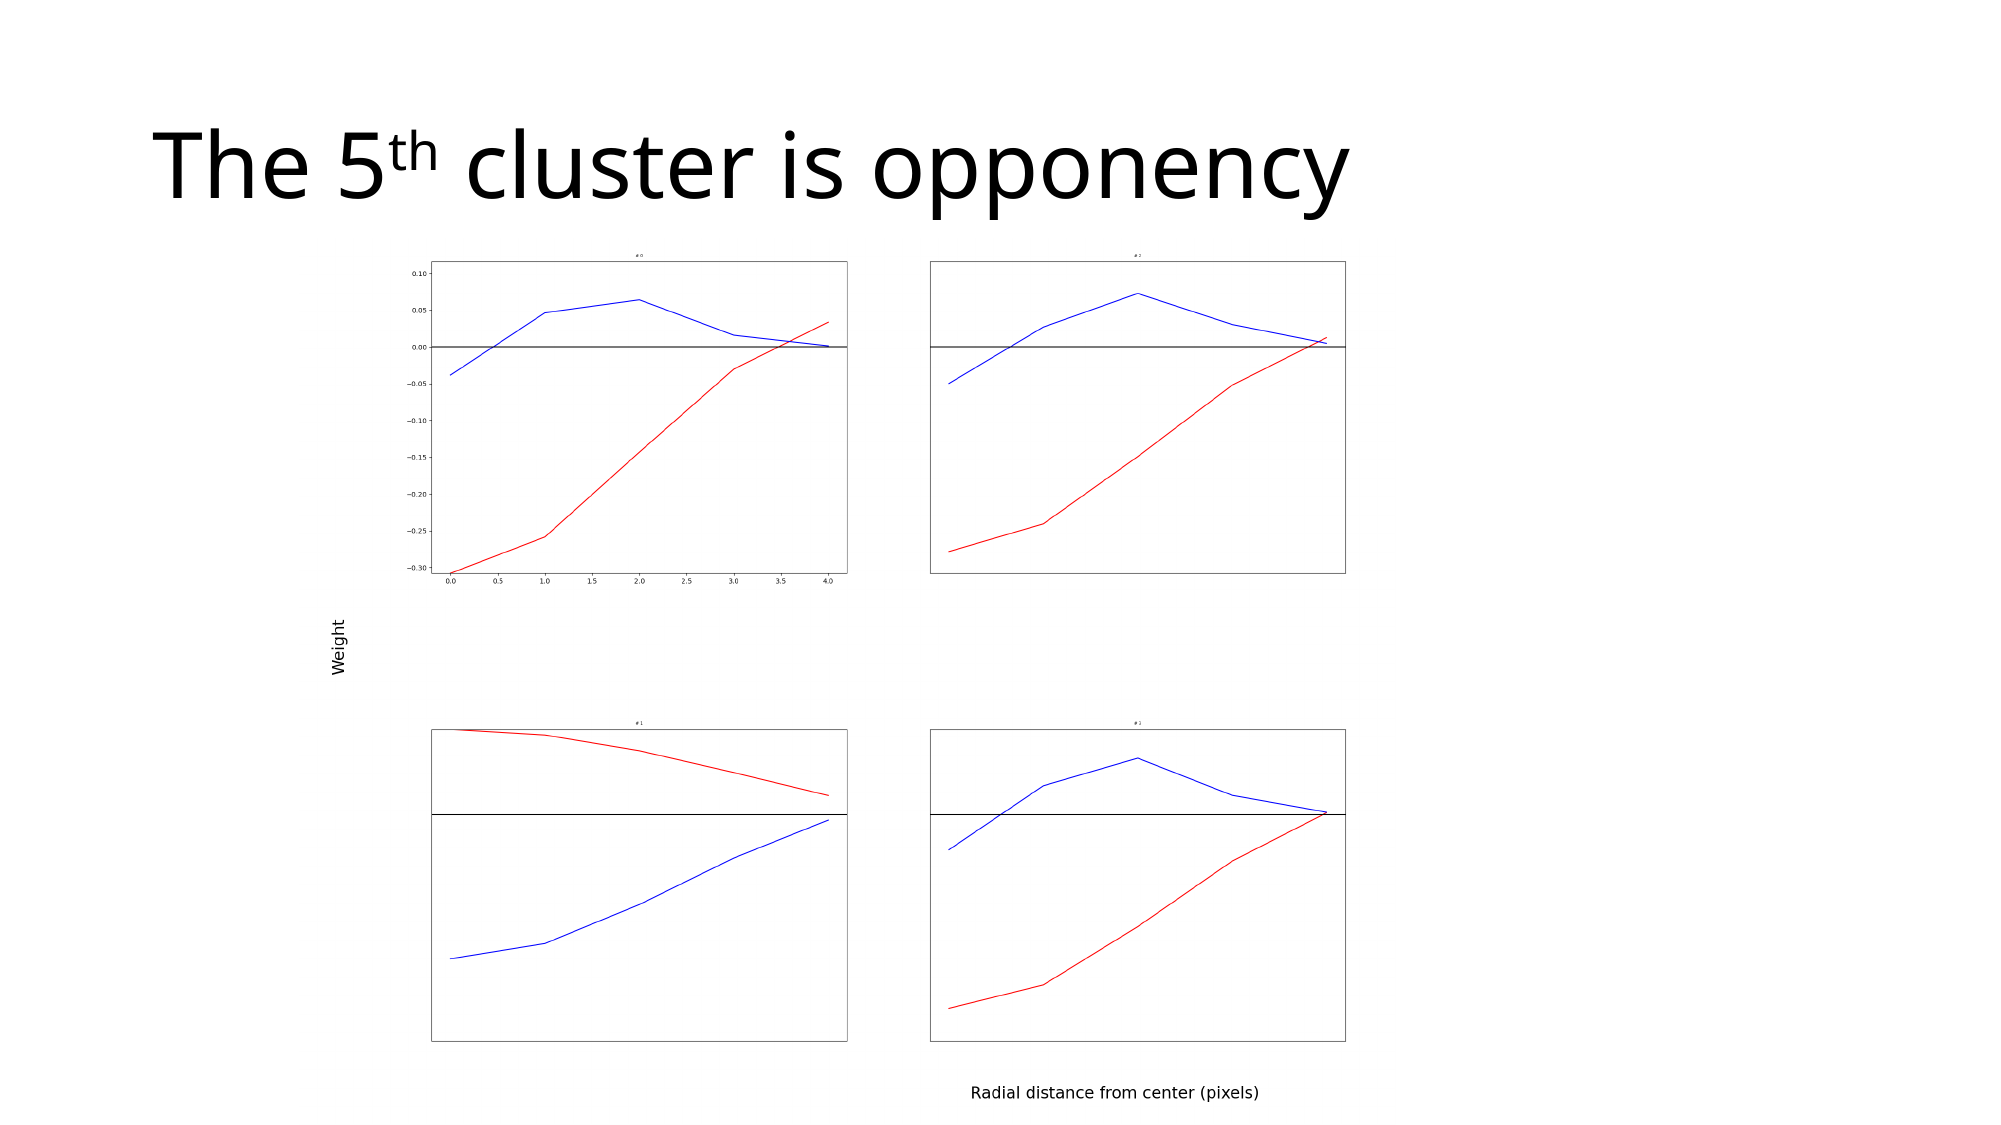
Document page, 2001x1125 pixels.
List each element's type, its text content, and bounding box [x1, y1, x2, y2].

picture [299, 238, 1396, 1125]
title The 5th cluster is opponency [137, 59, 1863, 278]
